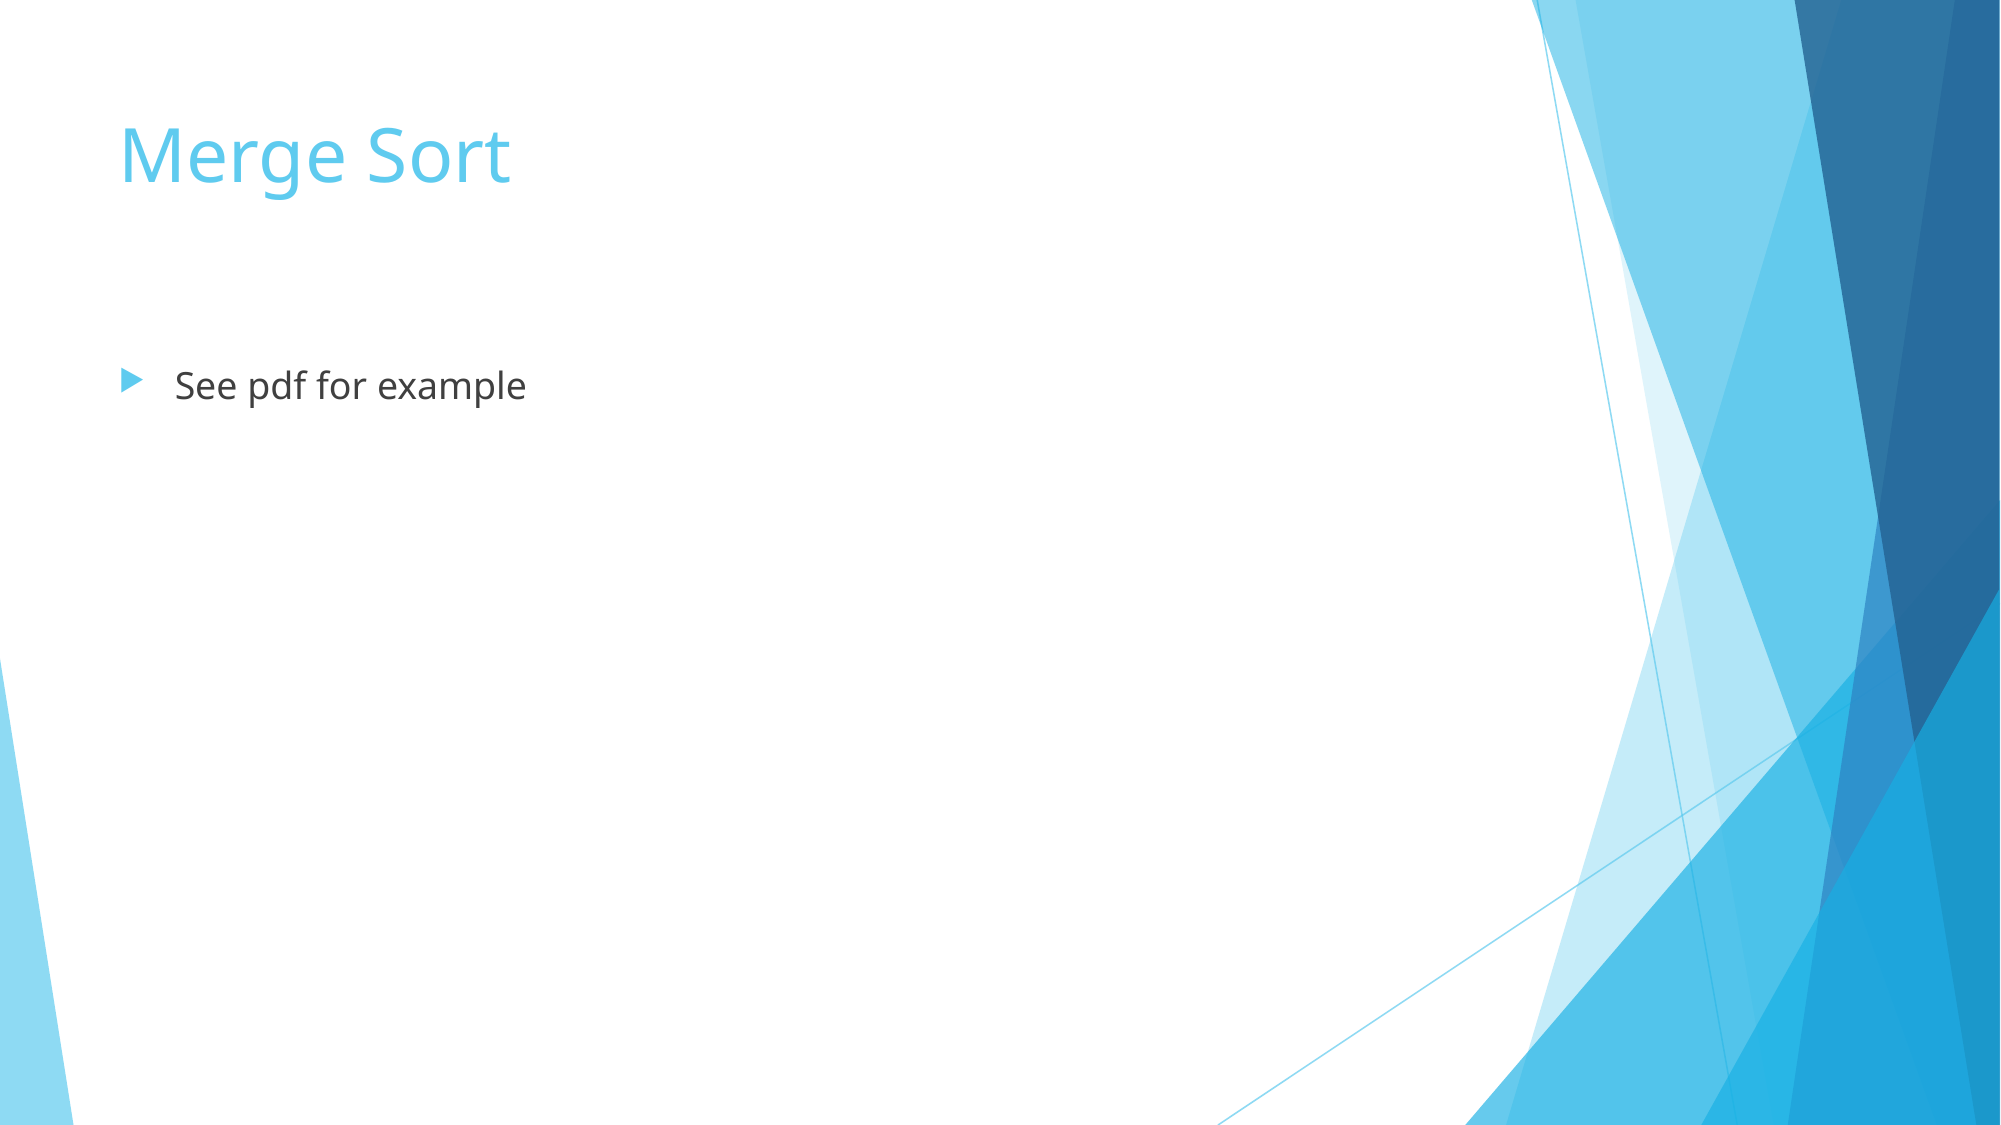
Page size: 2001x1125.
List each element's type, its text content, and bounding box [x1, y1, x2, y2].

title Merge Sort [110, 99, 1522, 318]
list See pdf for example [110, 353, 1522, 992]
